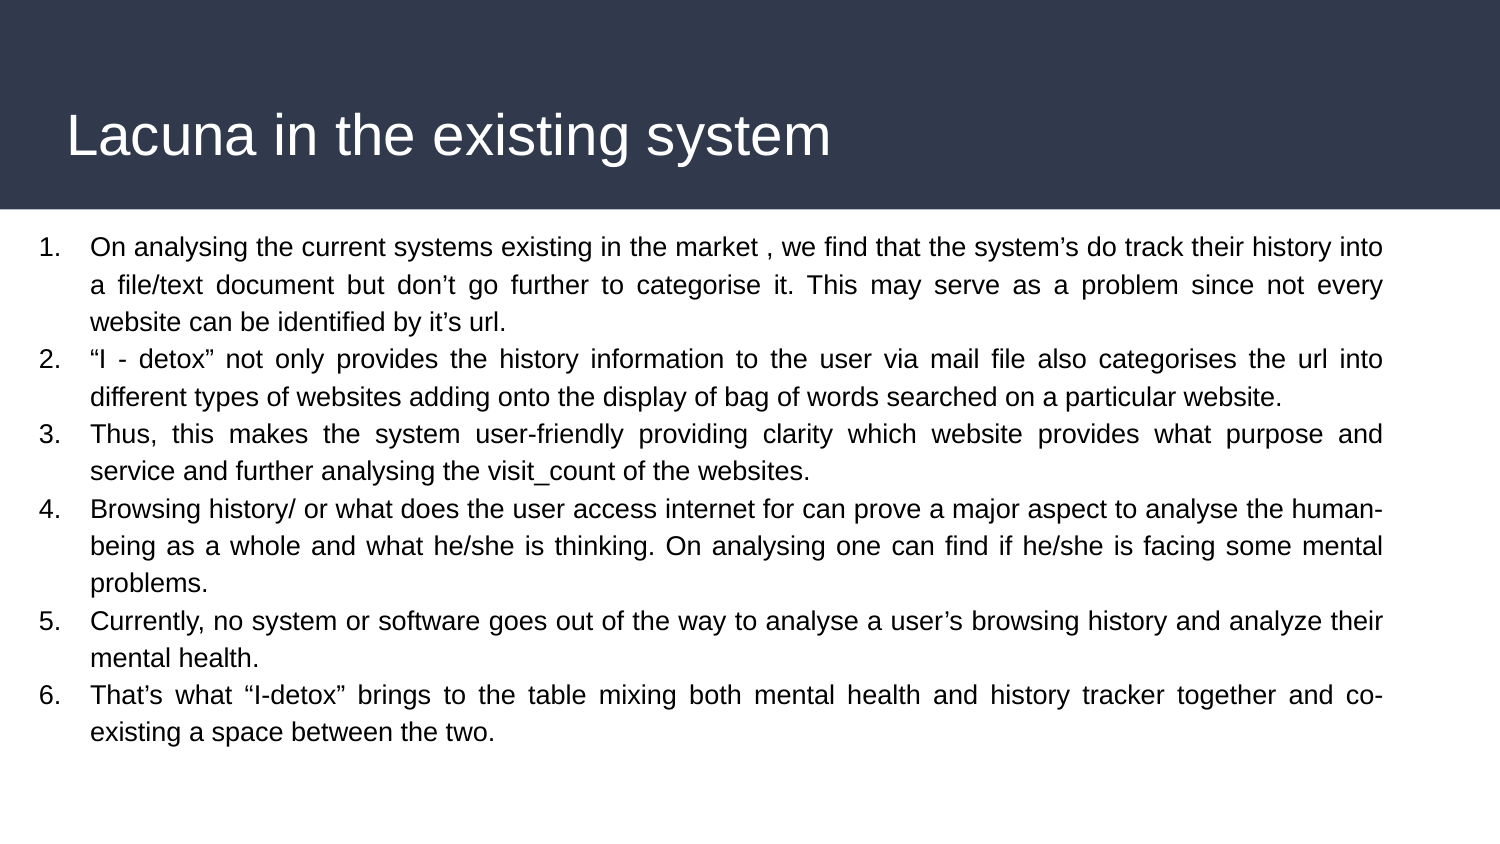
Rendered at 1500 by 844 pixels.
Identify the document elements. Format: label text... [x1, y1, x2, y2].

title Lacuna in the existing system [51, 82, 1449, 185]
list On analysing the current systems existing in the market , we find that the system’s do track their history into a file/text document but don’t go further to categorise it. This may serve as a problem since not every website can be identified by it’s url. “I - detox” not only provides the history information to the user via mail file also categorises the url into different types of websites adding onto the display of bag of words searched on a particular website. Thus, this makes the system user-friendly providing clarity which website provides what purpose and service and further analysing the visit_count of the websites. Browsing history/ or what does the user access internet for can prove a major aspect to analyse the human-being as a whole and what he/she is thinking. On analysing one can find if he/she is facing some mental problems. Currently, no system or software goes out of the way to analyse a user’s browsing history and analyze their mental health. That’s what “I-detox” brings to the table mixing both mental health and history tracker together and co-existing a space between the two. [0, 209, 1398, 772]
